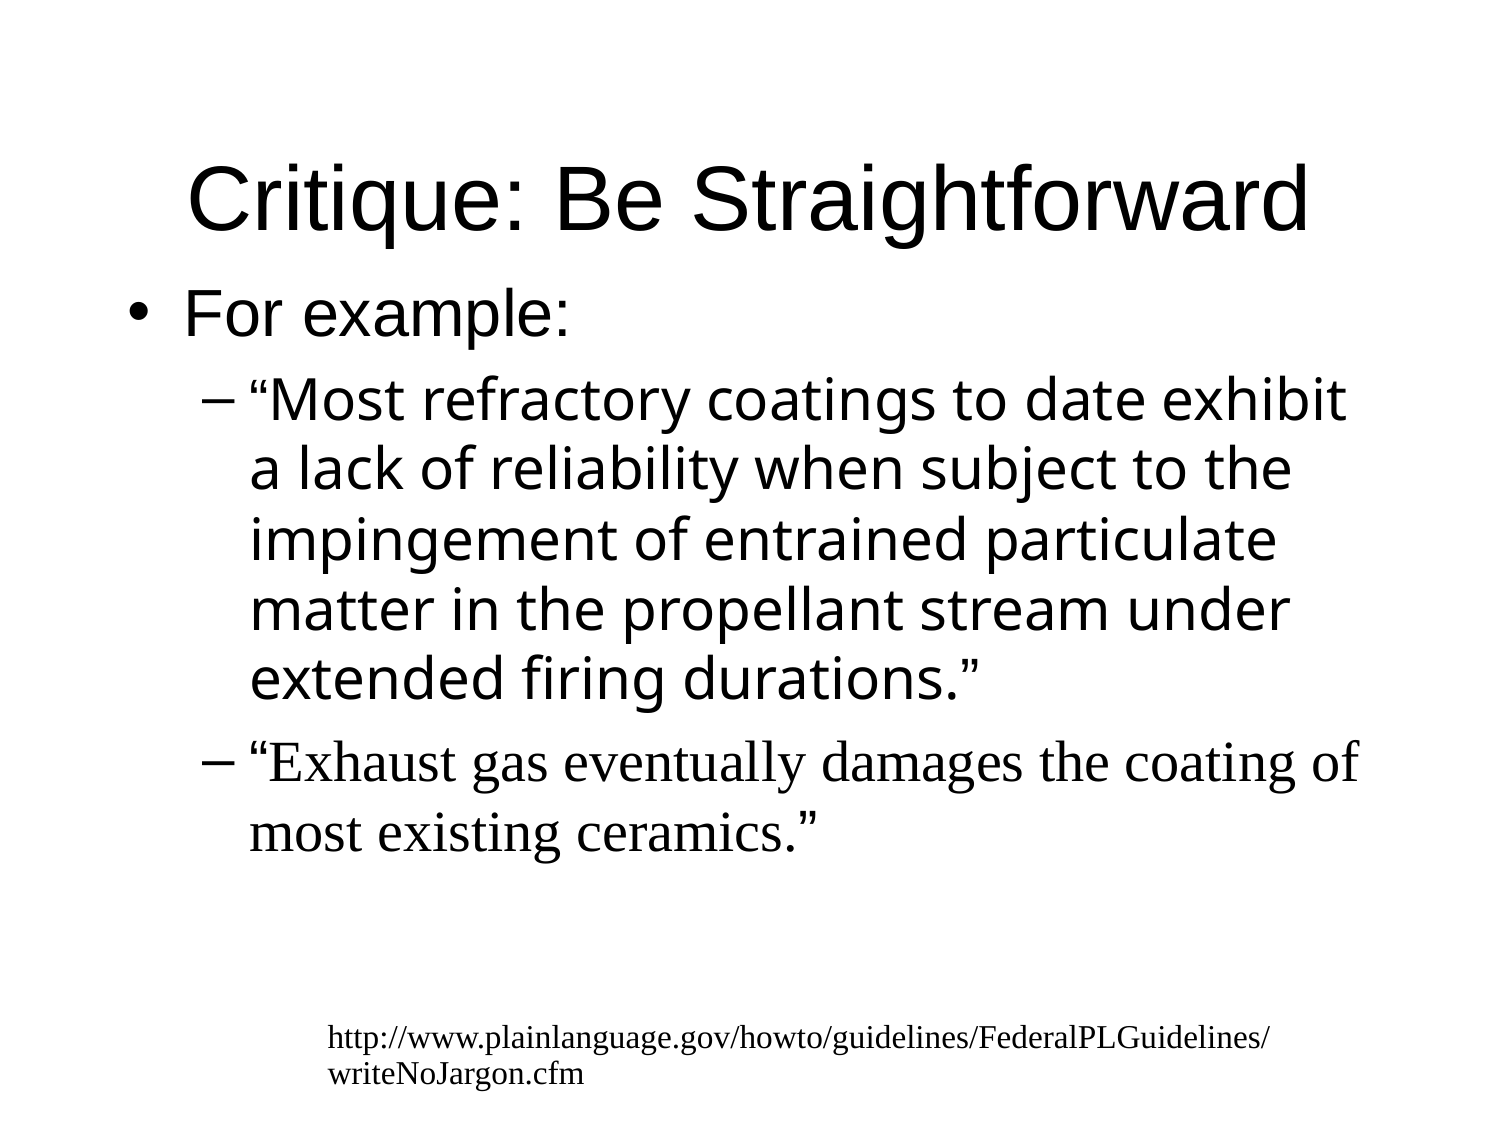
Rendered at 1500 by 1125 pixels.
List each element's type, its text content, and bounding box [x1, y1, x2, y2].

list For example: “Most refractory coatings to date exhibit a lack of reliability when subject to the impingement of entrained particulate matter in the propellant stream under extended firing durations.” “Exhaust gas eventually damages the coating of most existing ceramics.” [112, 262, 1388, 938]
text_box http://www.plainlanguage.gov/howto/guidelines/FederalPLGuidelines/writeNoJargon.cfm [87, 1012, 1388, 1125]
title Critique: Be Straightforward [112, 99, 1388, 262]
